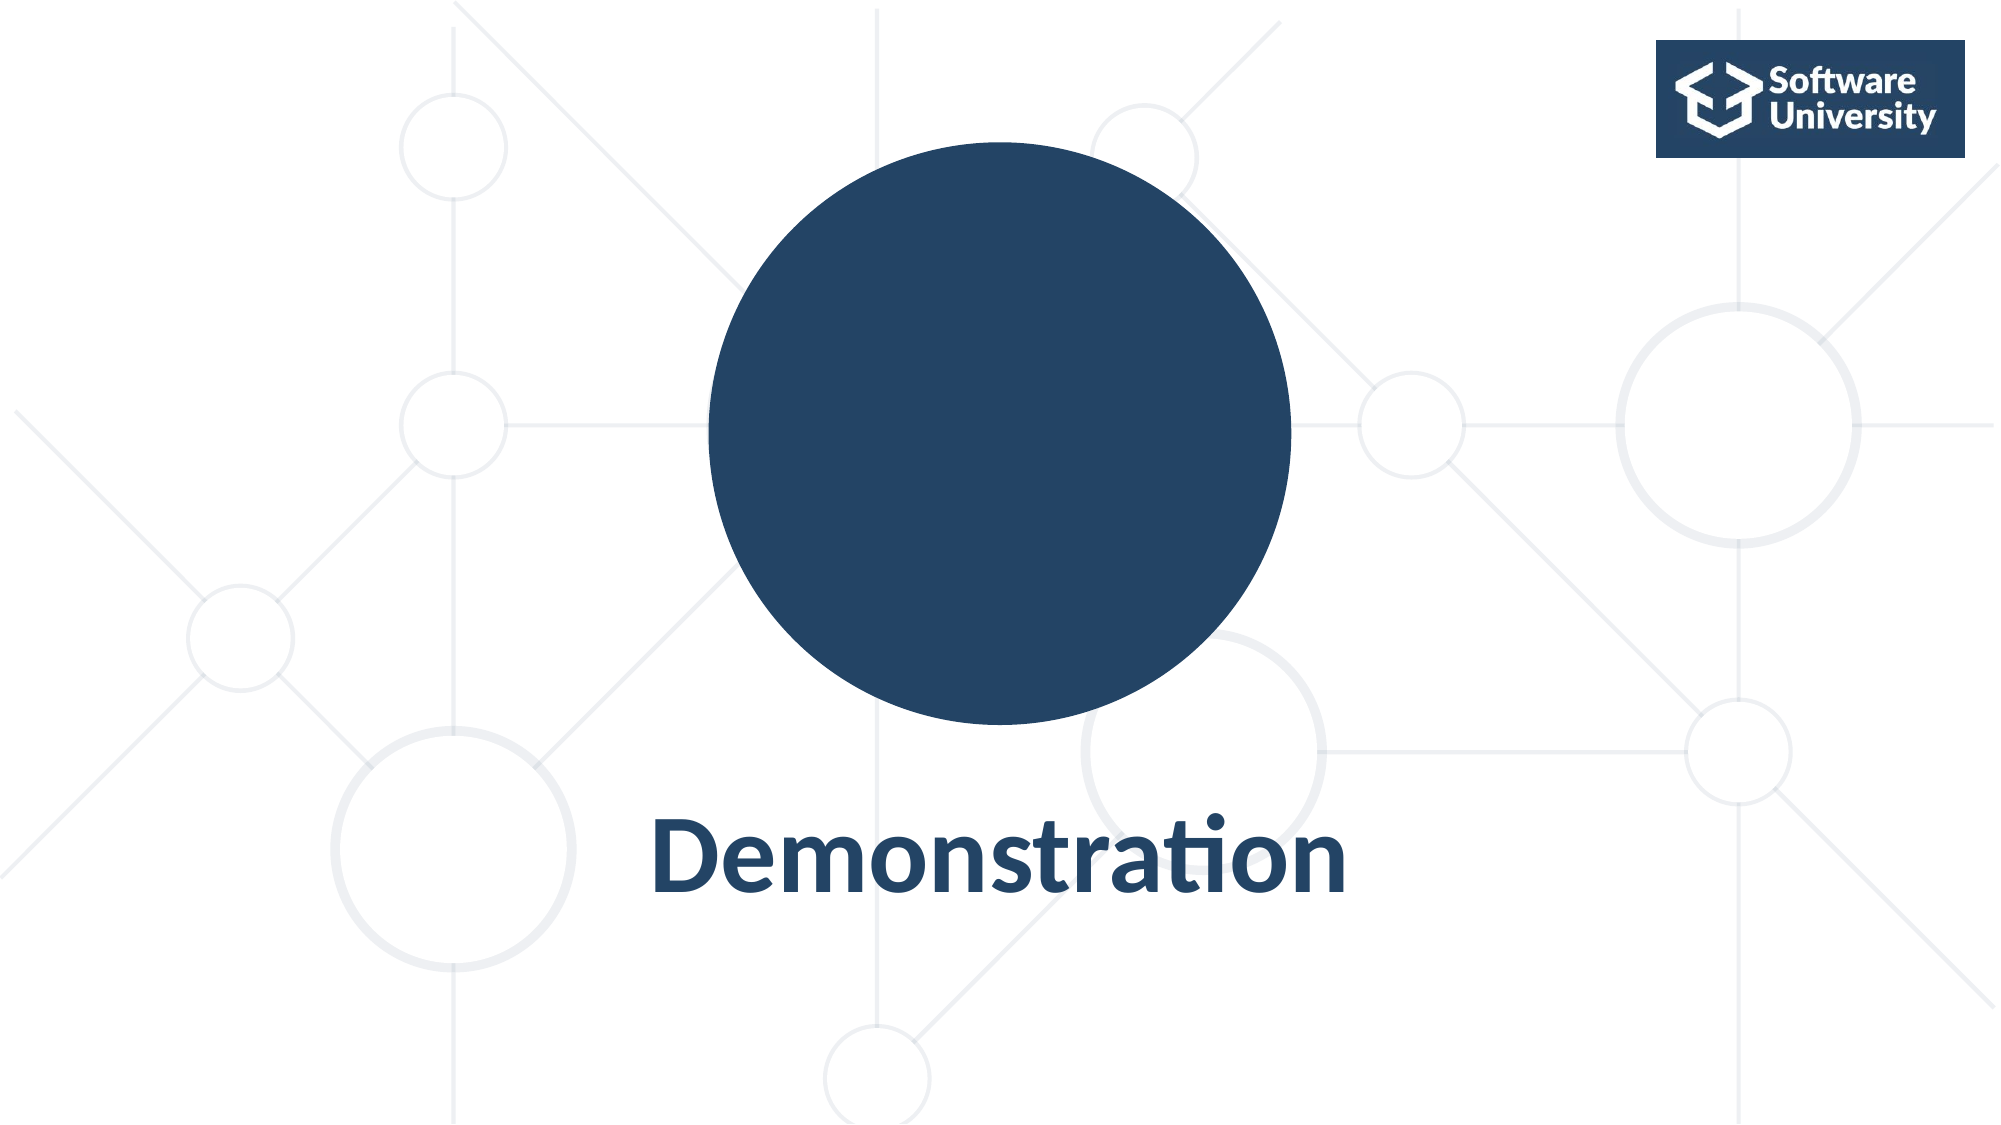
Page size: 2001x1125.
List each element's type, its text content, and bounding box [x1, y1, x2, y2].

list Demonstration [100, 771, 1900, 917]
picture [1656, 40, 1965, 158]
